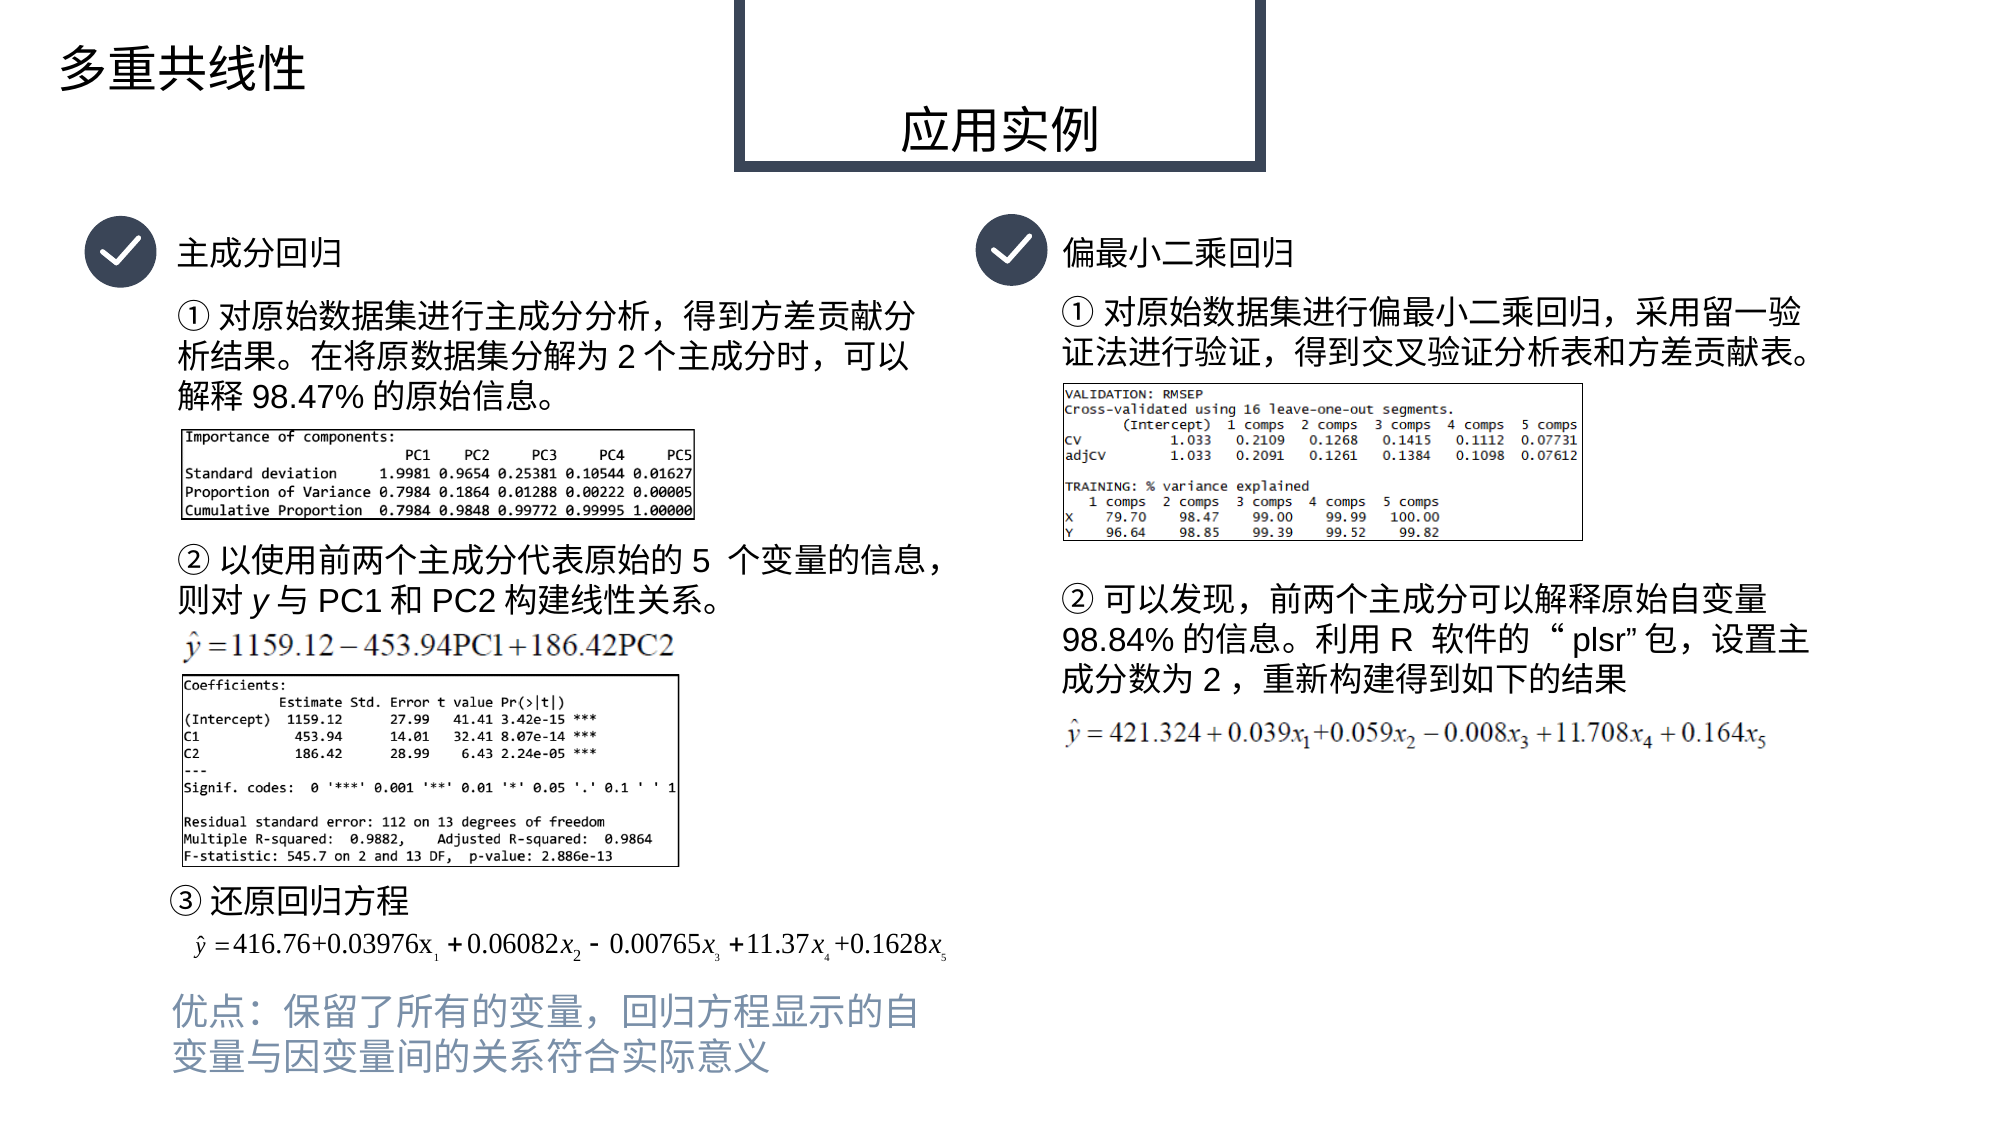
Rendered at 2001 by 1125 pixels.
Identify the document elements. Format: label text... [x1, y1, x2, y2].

text_box 优点：保留了所有的变量，回归方程显示的自变量与因变量间的关系符合实际意义 [156, 980, 953, 1085]
picture [187, 924, 953, 969]
text_box ①对原始数据集进行主成分分析，得到方差贡献分析结果。在将原数据集分解为2个主成分时，可以解释98.47%的原始信息。 [162, 287, 953, 463]
text_box ③还原回归方程 [154, 872, 425, 928]
text_box ①对原始数据集进行偏最小二乘回归，采用留一验证法进行验证，得到交叉验证分析表和方差贡献表。 [1047, 283, 1845, 379]
picture [179, 619, 683, 667]
text_box 多重共线性 [26, 2, 339, 107]
text_box [84, 215, 157, 288]
text_box 偏最小二乘回归 [1047, 187, 1803, 283]
picture [179, 426, 696, 521]
picture [179, 673, 683, 868]
text_box 主成分回归 [161, 187, 917, 316]
text_box ②可以发现，前两个主成分可以解释原始自变量98.84%的信息。利用R 软件的“plsr”包，设置主成分数为2，重新构建得到如下的结果 [1047, 570, 1845, 706]
picture [1063, 710, 1771, 753]
text_box ②以使用前两个主成分代表原始的5 个变量的信息，则对y与PC1和PC2构建线性关系。 [162, 532, 953, 627]
text_box [975, 214, 1048, 286]
text_box [739, 0, 1261, 168]
text_box 应用实例 [758, 36, 1242, 167]
picture [1063, 383, 1583, 541]
